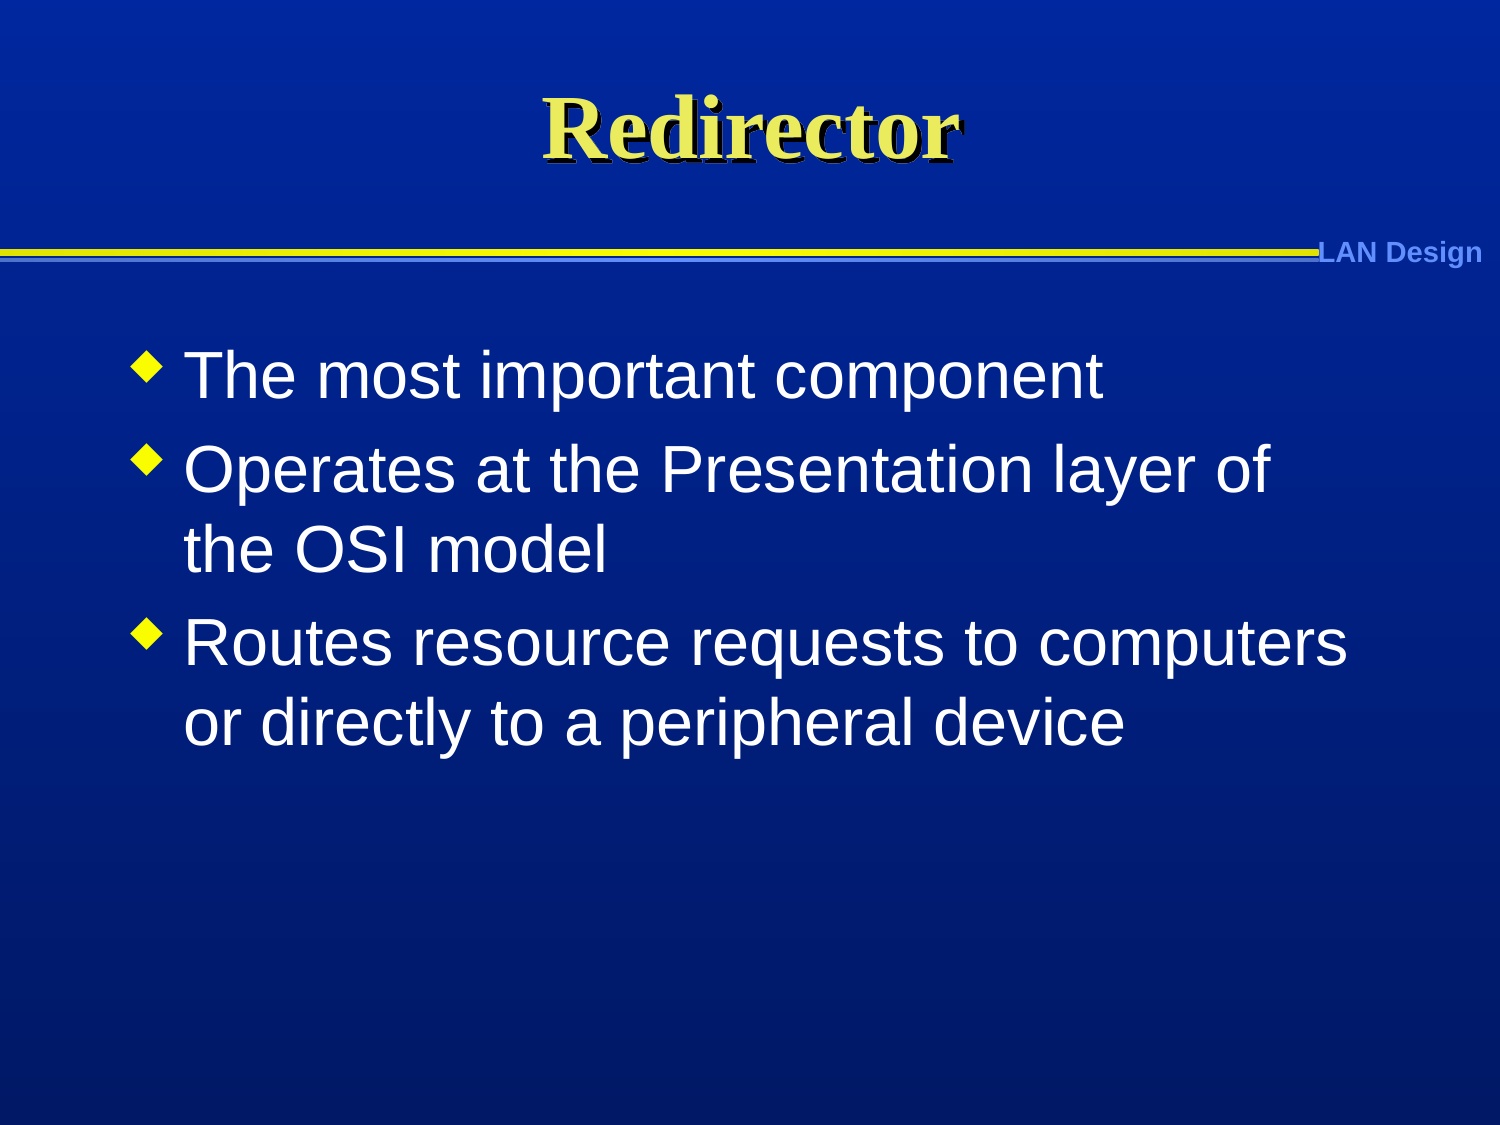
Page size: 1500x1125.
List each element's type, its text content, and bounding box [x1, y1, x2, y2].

title Redirector [111, 27, 1392, 217]
list The most important component Operates at the Presentation layer of the OSI model Routes resource requests to computers or directly to a peripheral device [111, 324, 1391, 1001]
